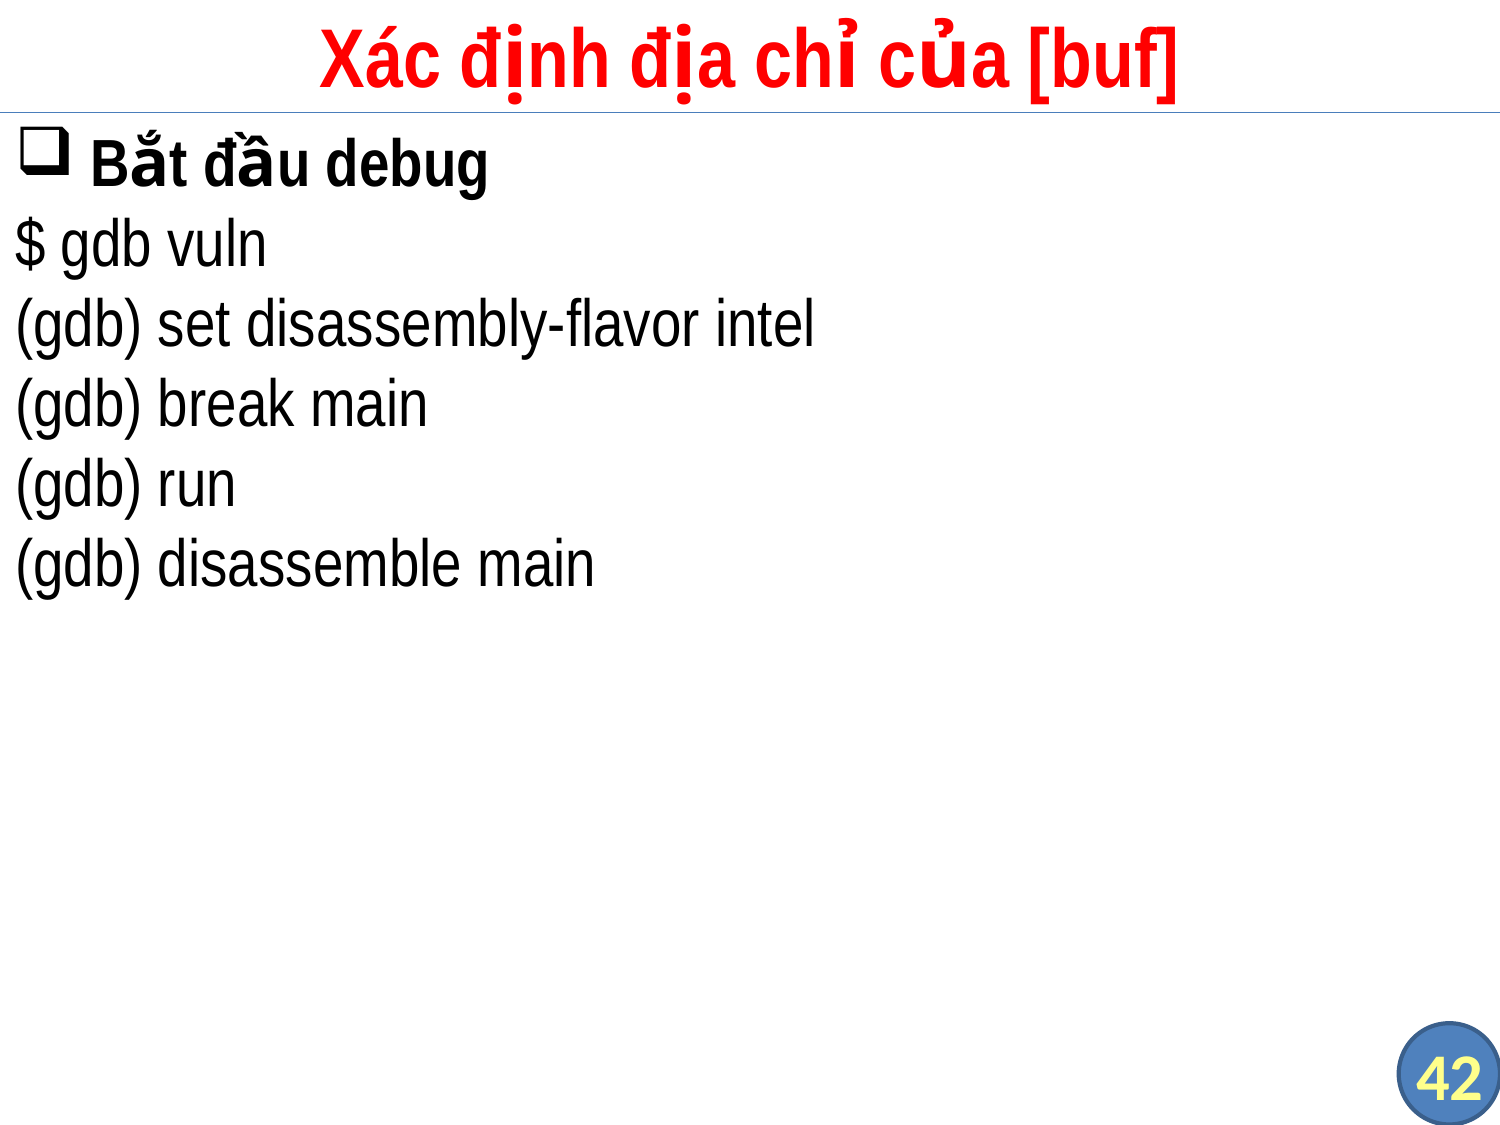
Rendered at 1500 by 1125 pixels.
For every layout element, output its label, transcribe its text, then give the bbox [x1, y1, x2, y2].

list Bắt đầu debug $ gdb vuln (gdb) set disassembly-flavor intel (gdb) break main (gdb) run (gdb) disassemble main [0, 113, 1500, 1125]
slide_number 42 [1399, 1023, 1500, 1125]
title Xác định địa chỉ của [buf] [0, 0, 1500, 113]
